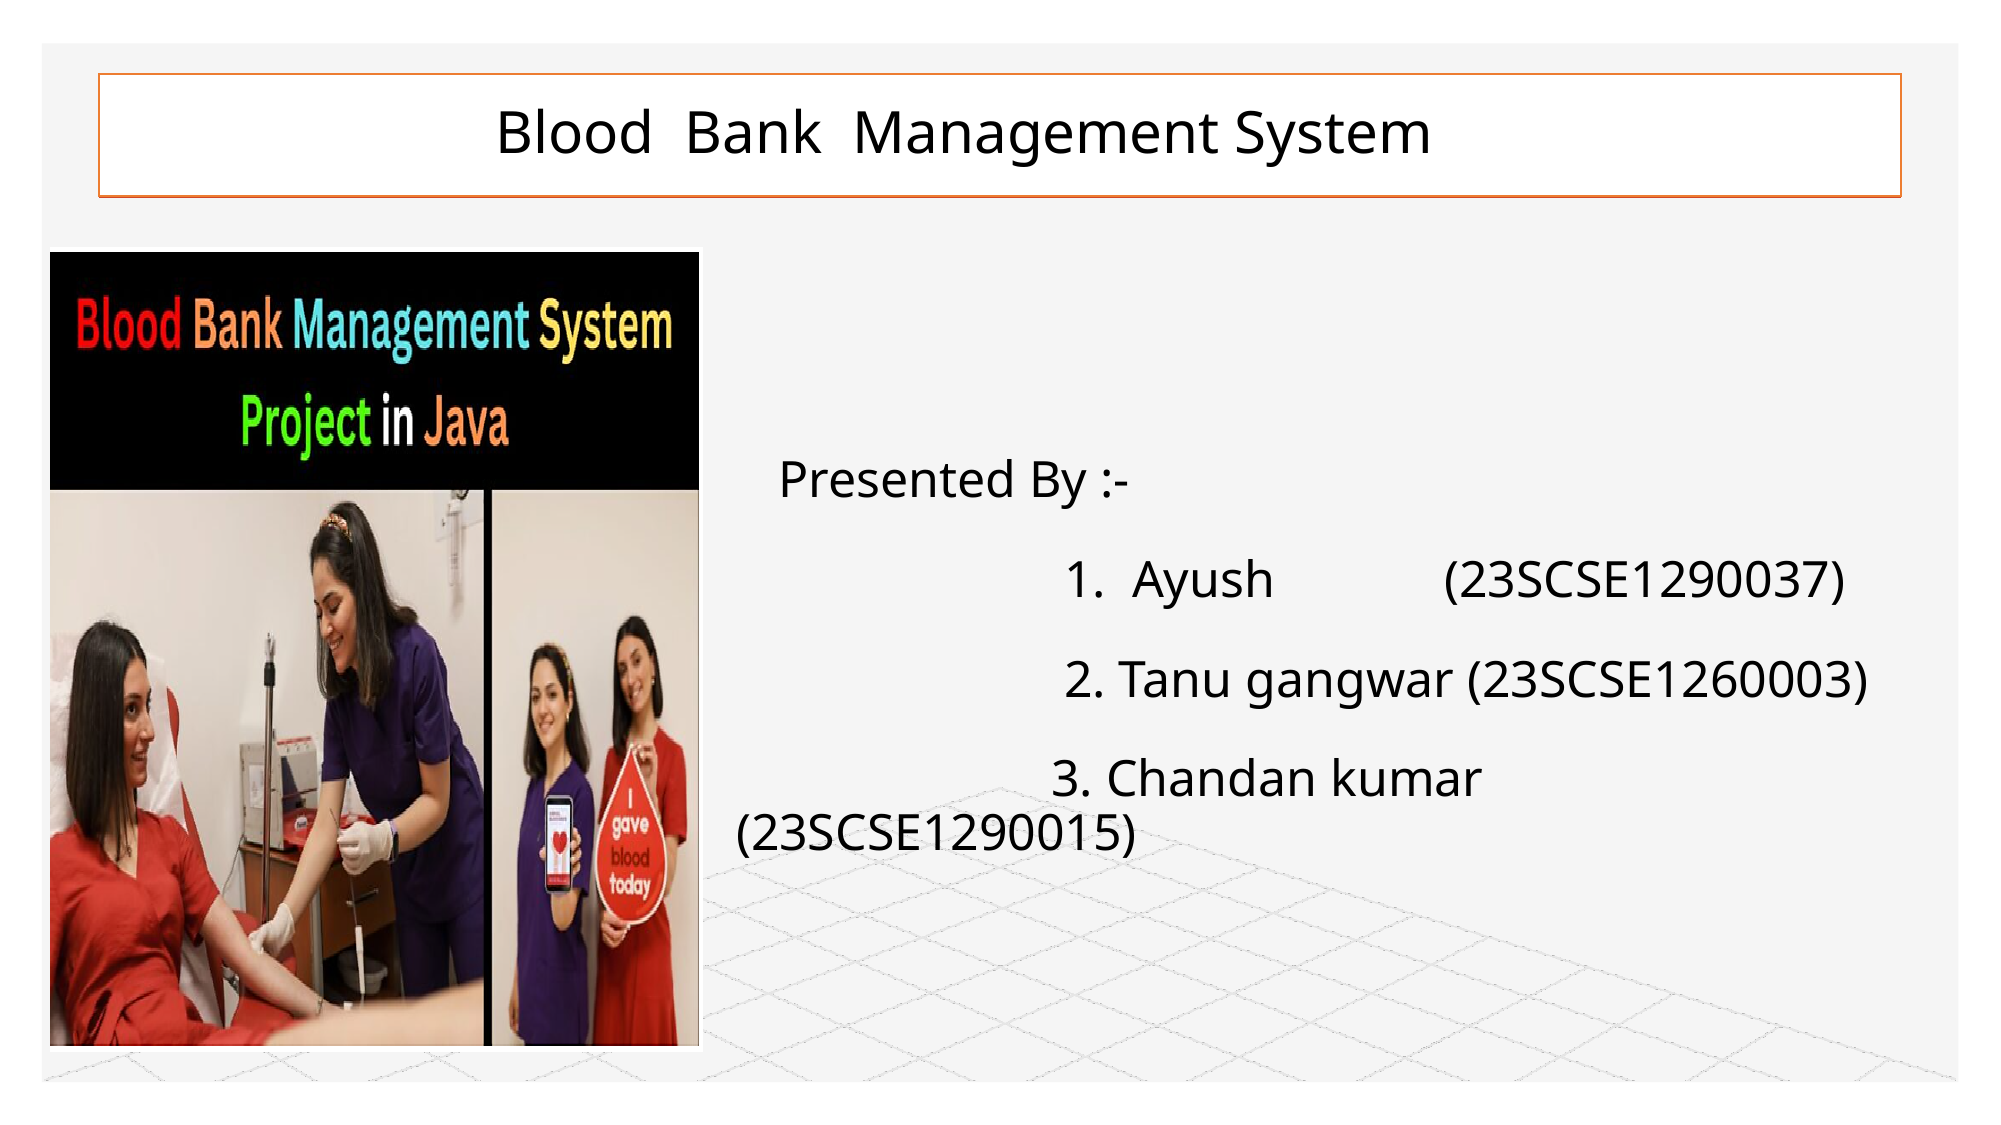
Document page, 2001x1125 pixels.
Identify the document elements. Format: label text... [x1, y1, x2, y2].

picture [44, 787, 1956, 1081]
title Blood Bank Management System [98, 73, 1902, 197]
list Presented By :- 1. Ayush (23SCSE1290037) 2. Tanu gangwar (23SCSE1260003) 3. Chandan kumar (23SCSE1290015) [721, 247, 1893, 1014]
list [49, 247, 703, 1052]
